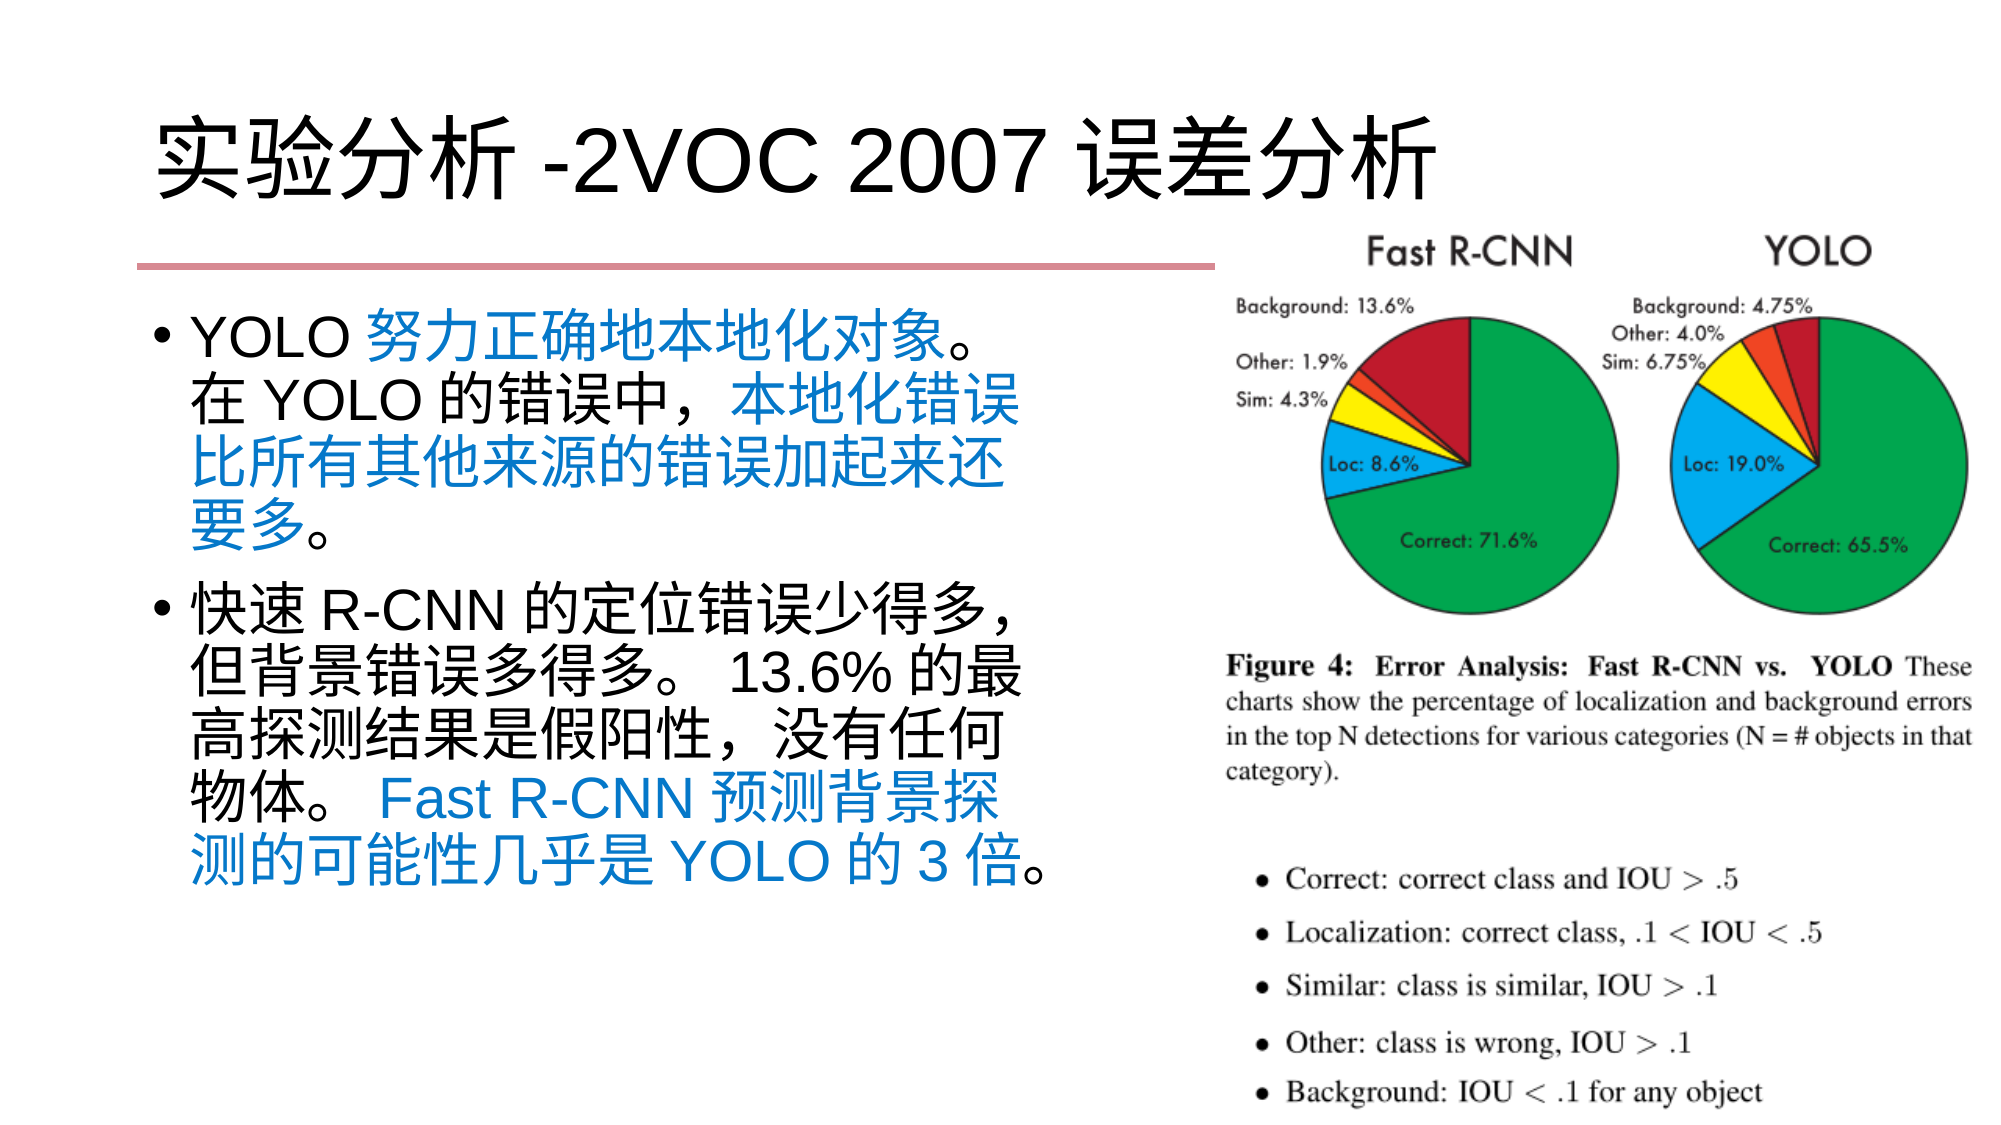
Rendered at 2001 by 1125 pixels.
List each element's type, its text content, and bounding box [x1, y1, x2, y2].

list YOLO努力正确地本地化对象。在YOLO的错误中，本地化错误比所有其他来源的错误加起来还要多。 快速R-CNN的定位错误少得多，但背景错误多得多。13.6%的最高探测结果是假阳性，没有任何物体。Fast R-CNN预测背景探测的可能性几乎是YOLO的3倍。 [137, 299, 1058, 1014]
picture [1215, 215, 2000, 1125]
title 实验分析-2VOC 2007误差分析 [137, 59, 1863, 267]
